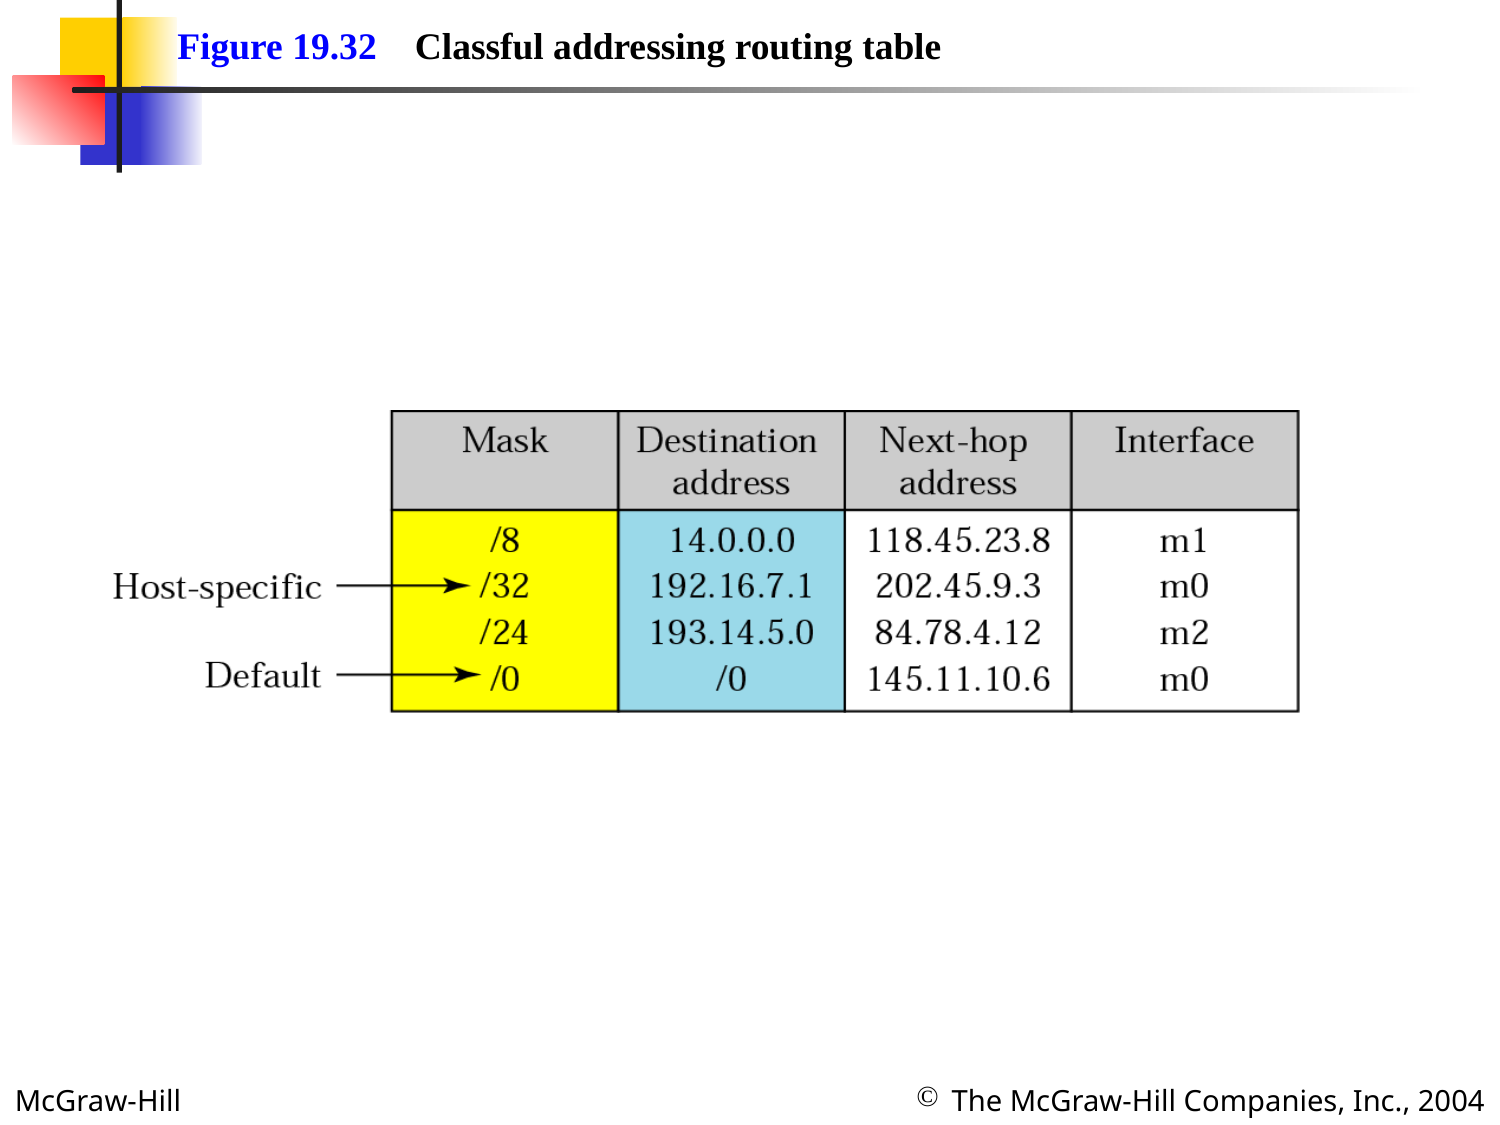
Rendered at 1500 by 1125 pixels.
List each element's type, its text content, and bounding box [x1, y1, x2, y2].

picture [112, 410, 1300, 713]
text_box Figure 19.32 Classful addressing routing table [162, 14, 1100, 75]
text_box [116, 0, 122, 87]
text_box [122, 93, 141, 165]
text_box [60, 17, 116, 86]
text_box [122, 17, 177, 86]
text_box [116, 93, 122, 173]
text_box [72, 87, 1423, 93]
text_box [12, 75, 105, 145]
text_box [80, 93, 116, 165]
text_box [141, 93, 202, 165]
